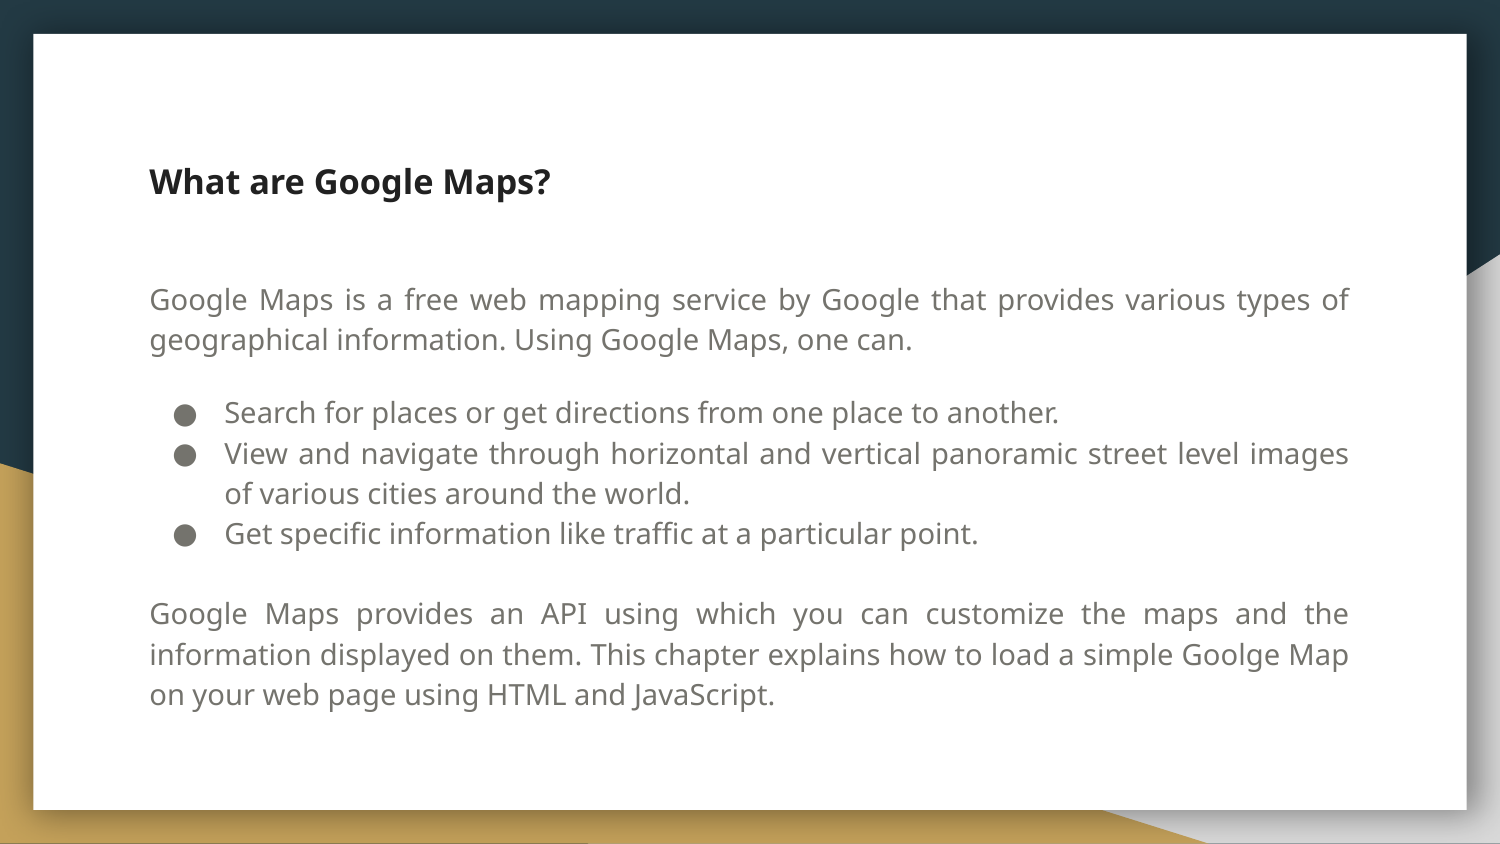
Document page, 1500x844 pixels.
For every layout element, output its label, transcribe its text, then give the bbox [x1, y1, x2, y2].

list Google Maps is a free web mapping service by Google that provides various types of geographical information. Using Google Maps, one can. Search for places or get directions from one place to another. View and navigate through horizontal and vertical panoramic street level images of various cities around the world. Get specific information like traffic at a particular point. Google Maps provides an API using which you can customize the maps and the information displayed on them. This chapter explains how to load a simple Goolge Map on your web page using HTML and JavaScript. [134, 260, 1366, 663]
title What are Google Maps? [134, 138, 1366, 260]
